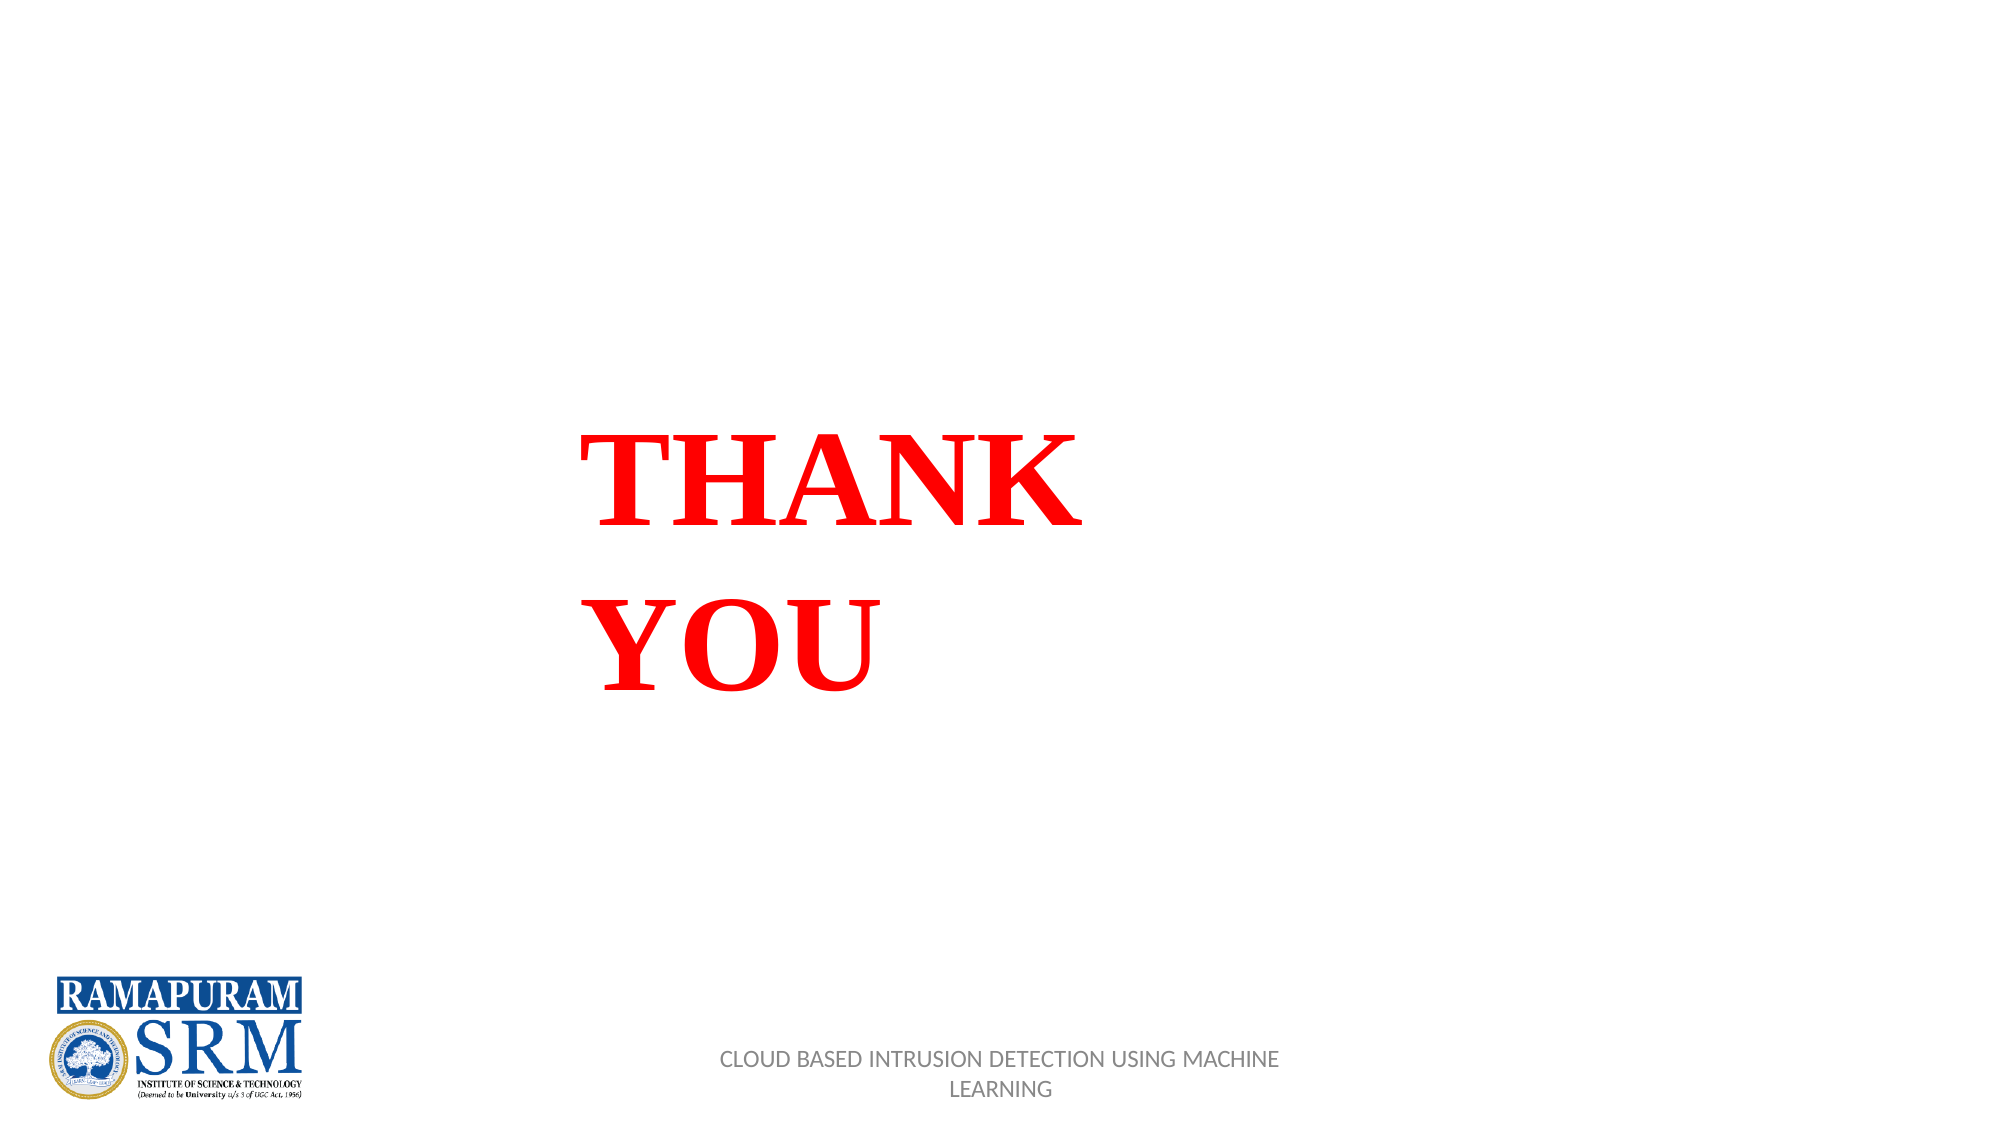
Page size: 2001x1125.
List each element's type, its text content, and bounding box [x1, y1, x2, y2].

title THANK YOU [577, 385, 1421, 718]
footer CLOUD BASED INTRUSION DETECTION USING MACHINE LEARNING [716, 1046, 1283, 1125]
picture [47, 976, 302, 1100]
